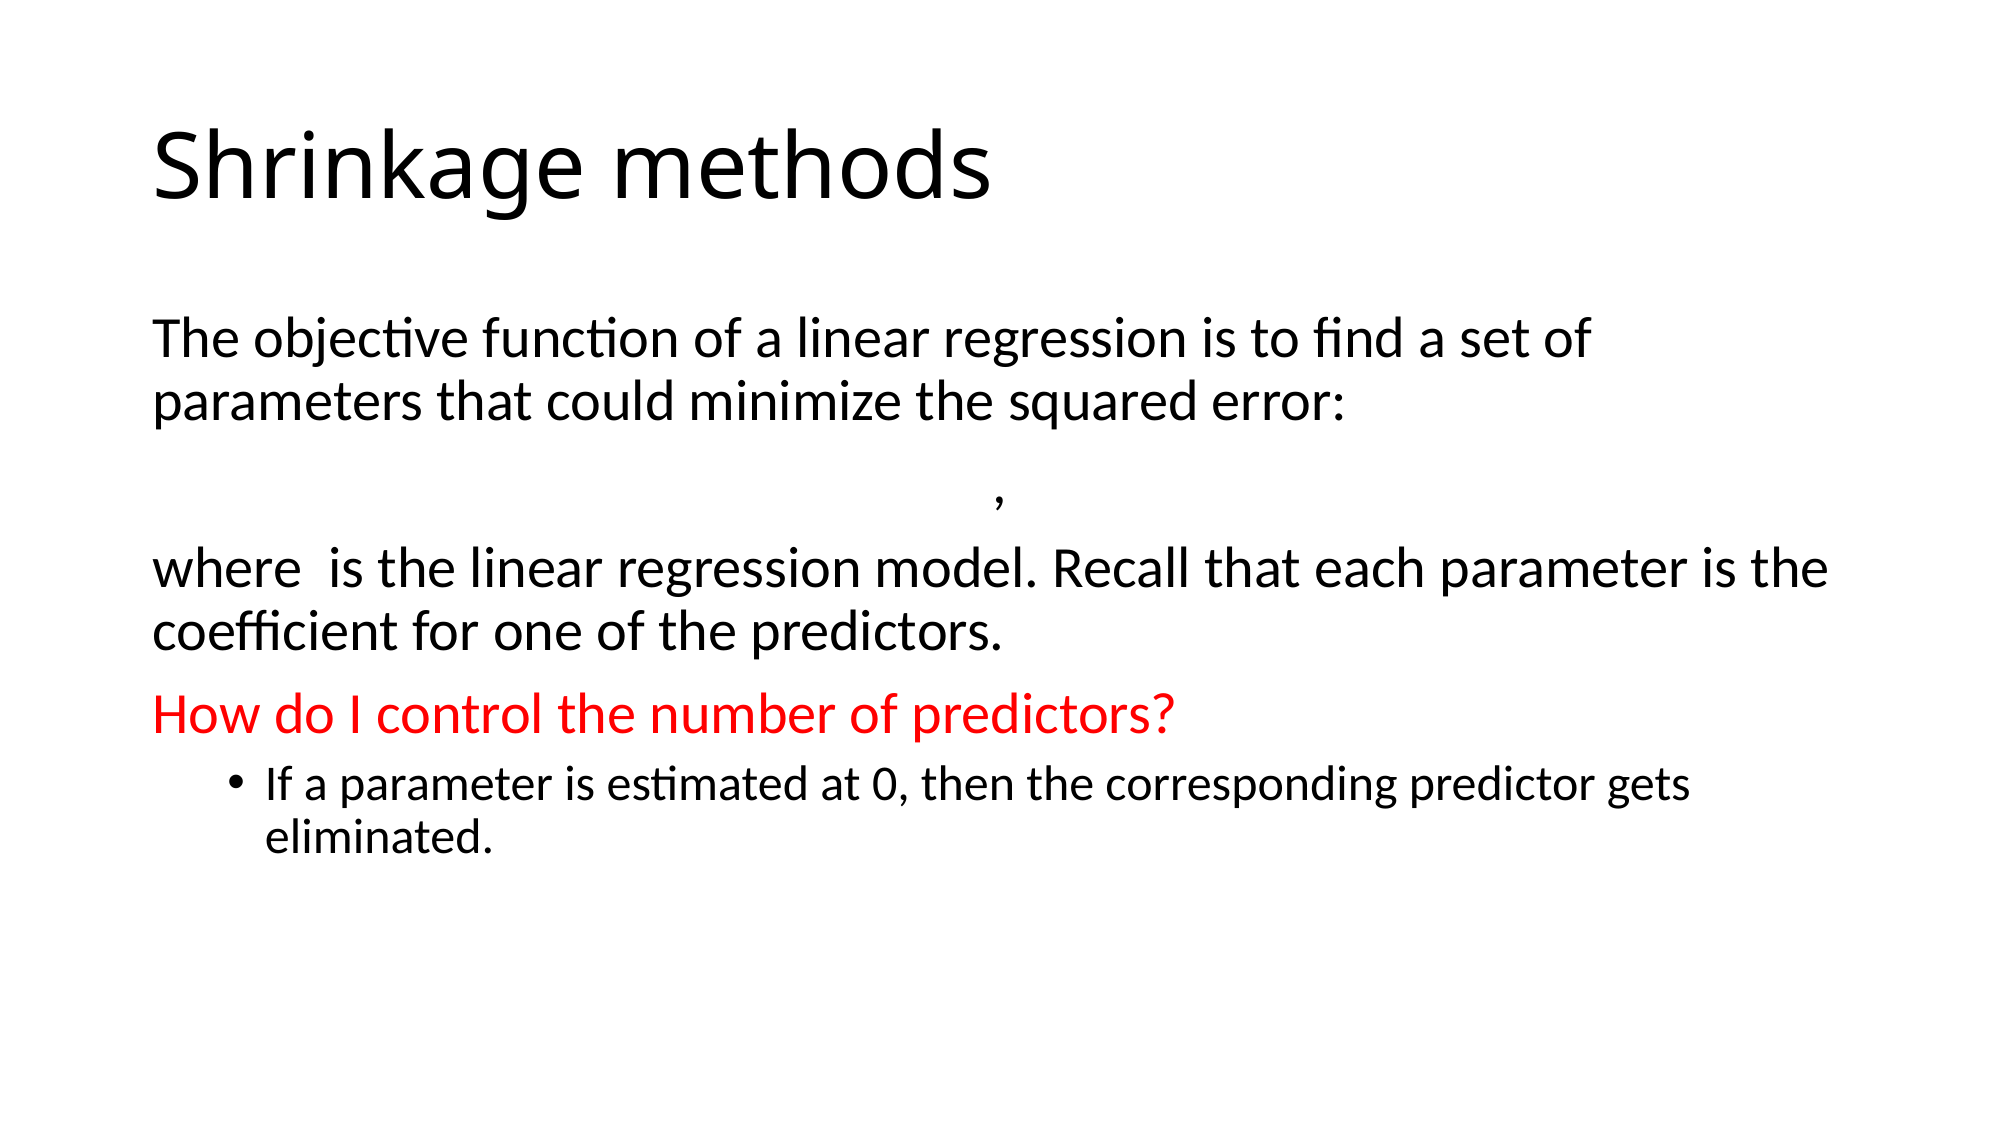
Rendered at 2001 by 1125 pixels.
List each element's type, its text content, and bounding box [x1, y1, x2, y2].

title Shrinkage methods [137, 59, 1863, 278]
